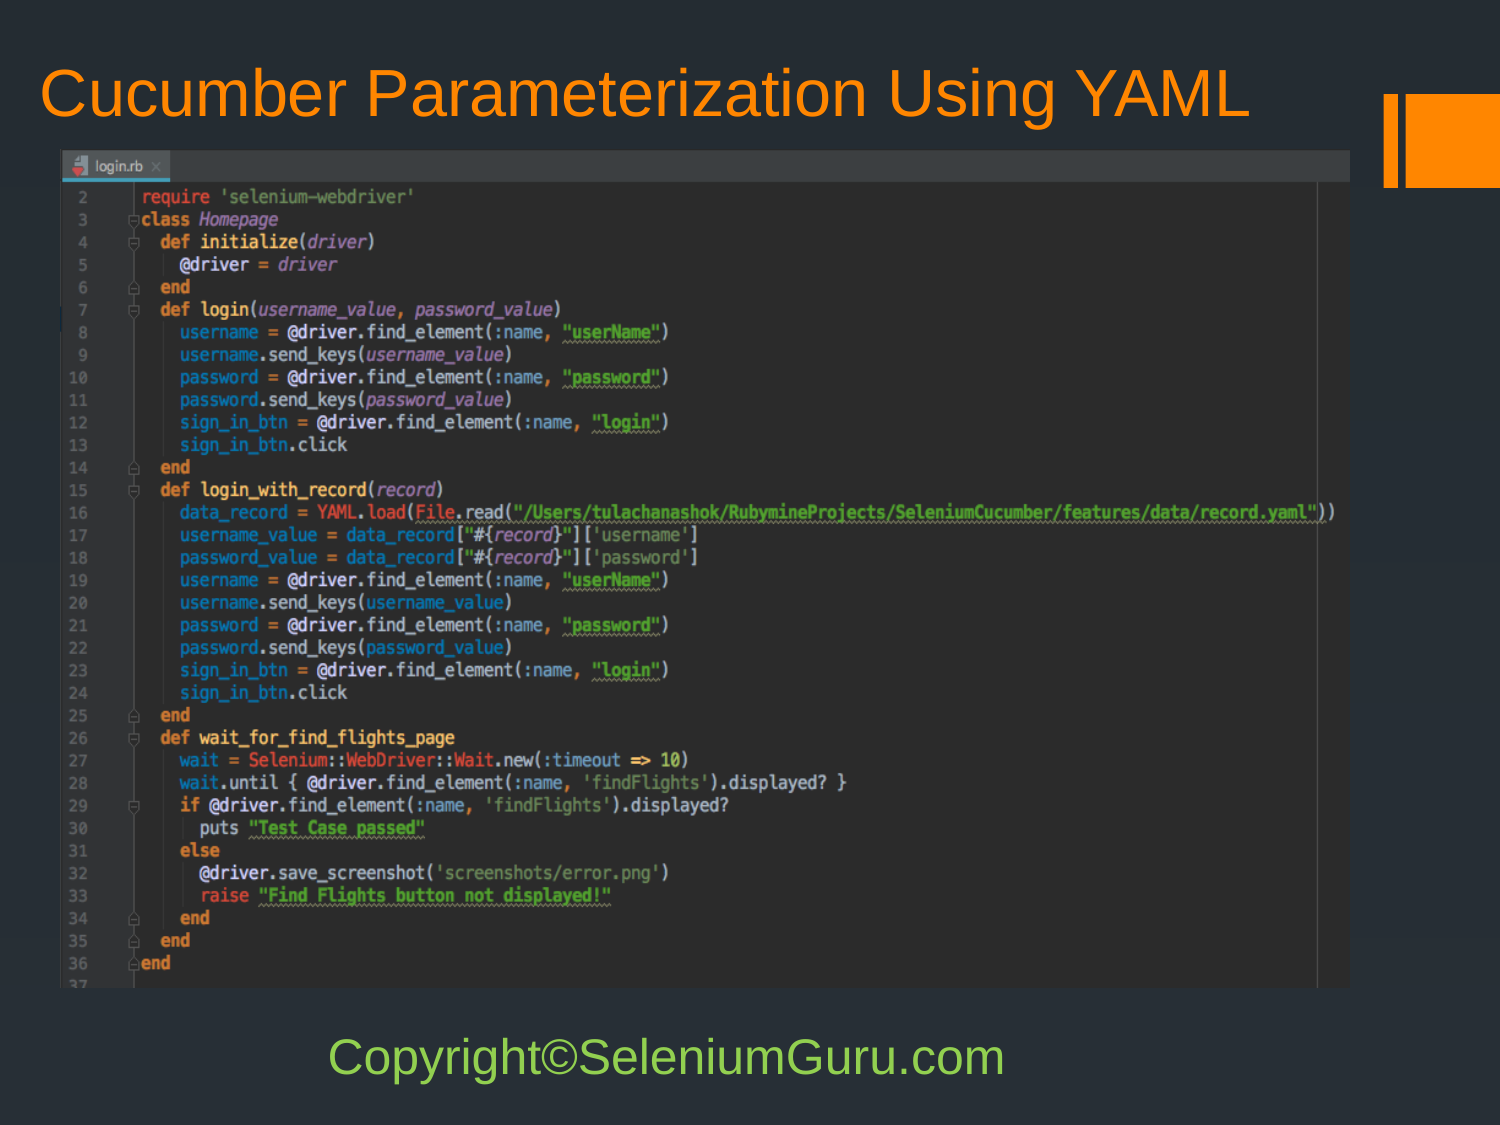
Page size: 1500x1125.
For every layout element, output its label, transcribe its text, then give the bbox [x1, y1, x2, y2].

title Cucumber Parameterization Using YAML [24, 19, 1350, 138]
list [60, 149, 1351, 988]
footer Copyright©SeleniumGuru.com [312, 1025, 1078, 1100]
